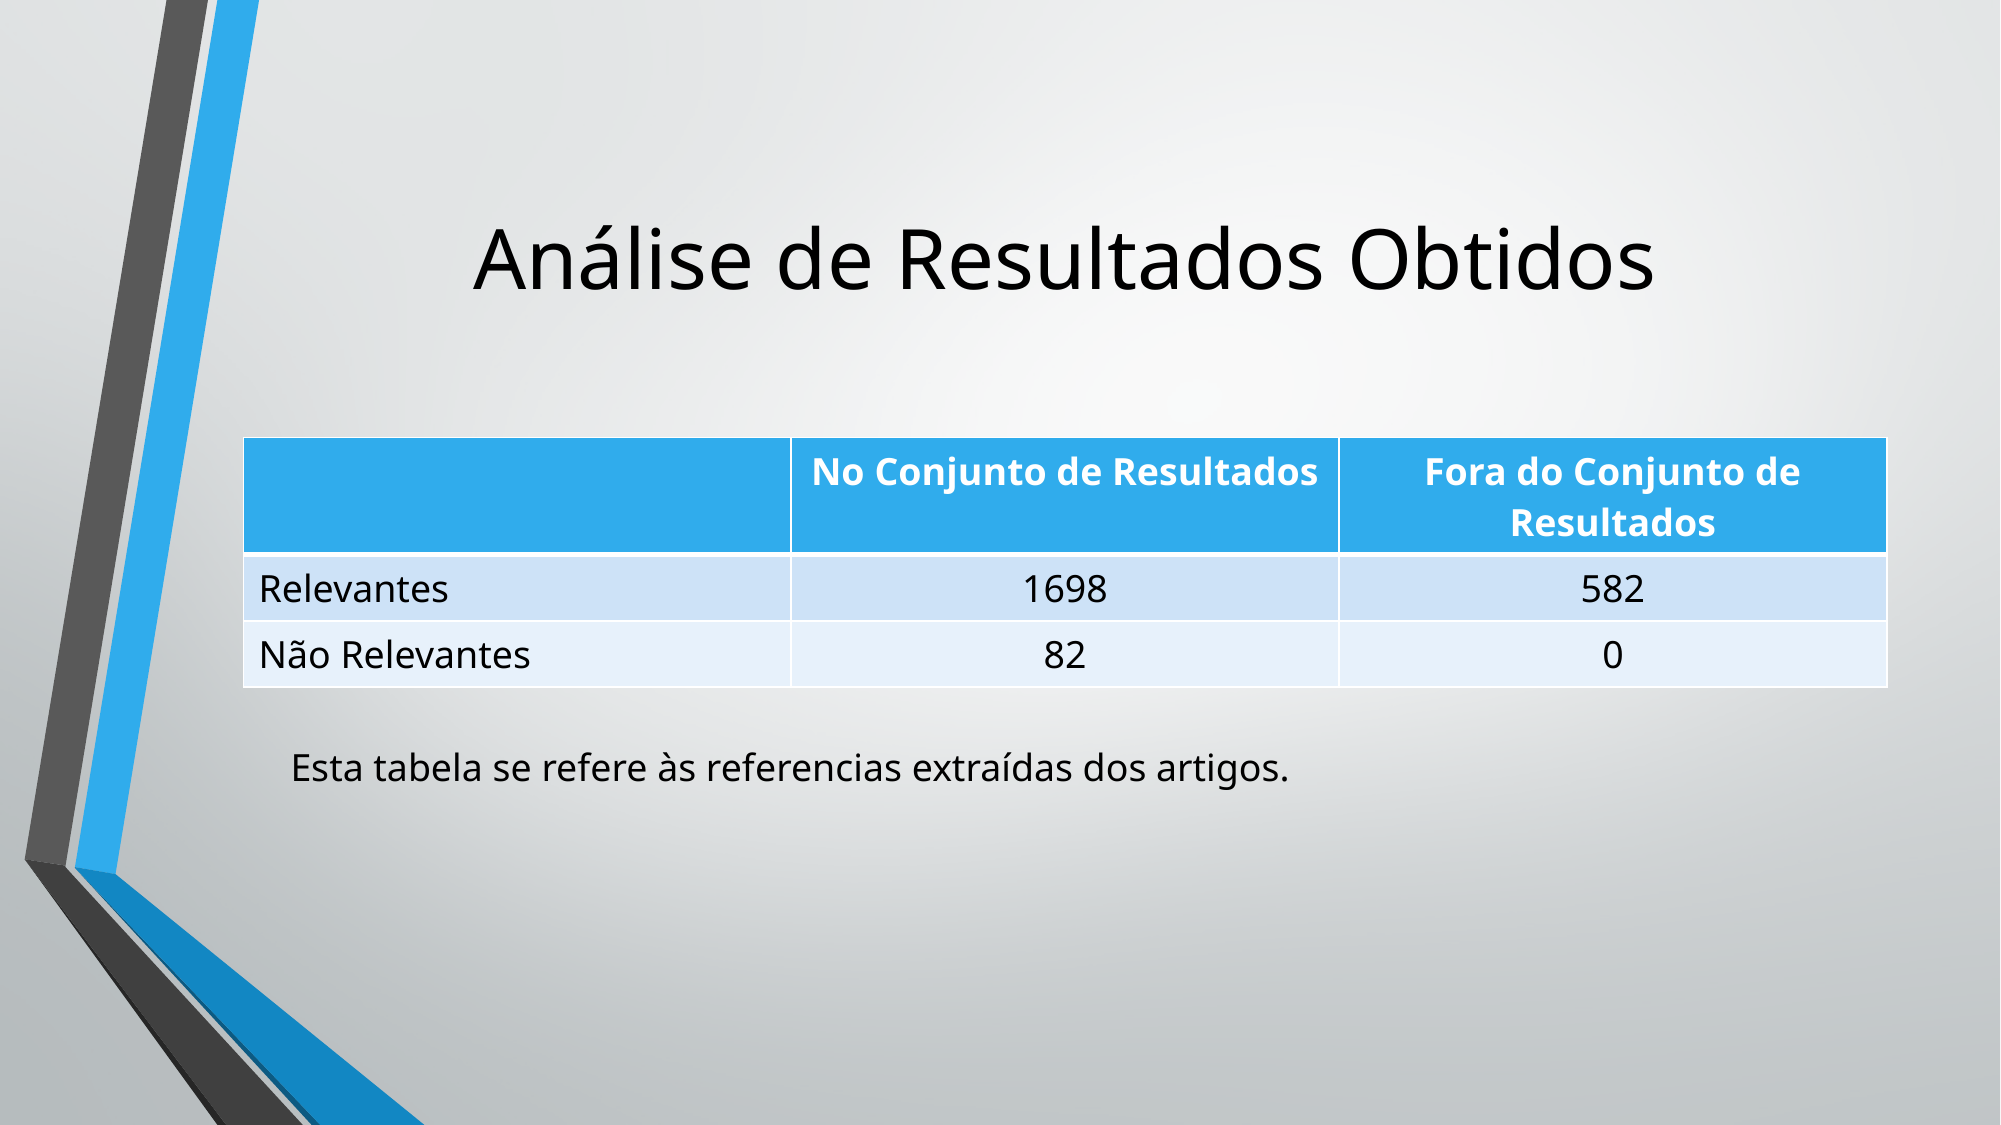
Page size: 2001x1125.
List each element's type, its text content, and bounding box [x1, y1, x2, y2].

table_cell Relevantes [244, 557, 790, 620]
table_cell Não Relevantes [244, 622, 790, 686]
table_header Fora do Conjunto de Resultados [1340, 438, 1886, 552]
table_cell 582 [1340, 557, 1886, 620]
table_cell 1698 [792, 557, 1338, 620]
title Análise de Resultados Obtidos [243, 112, 1887, 400]
table_header [244, 438, 790, 552]
table_cell 82 [792, 622, 1338, 686]
text_box Esta tabela se refere às referencias extraídas dos artigos. [275, 736, 1306, 797]
table_cell 0 [1340, 622, 1886, 686]
table_header No Conjunto de Resultados [792, 438, 1338, 552]
